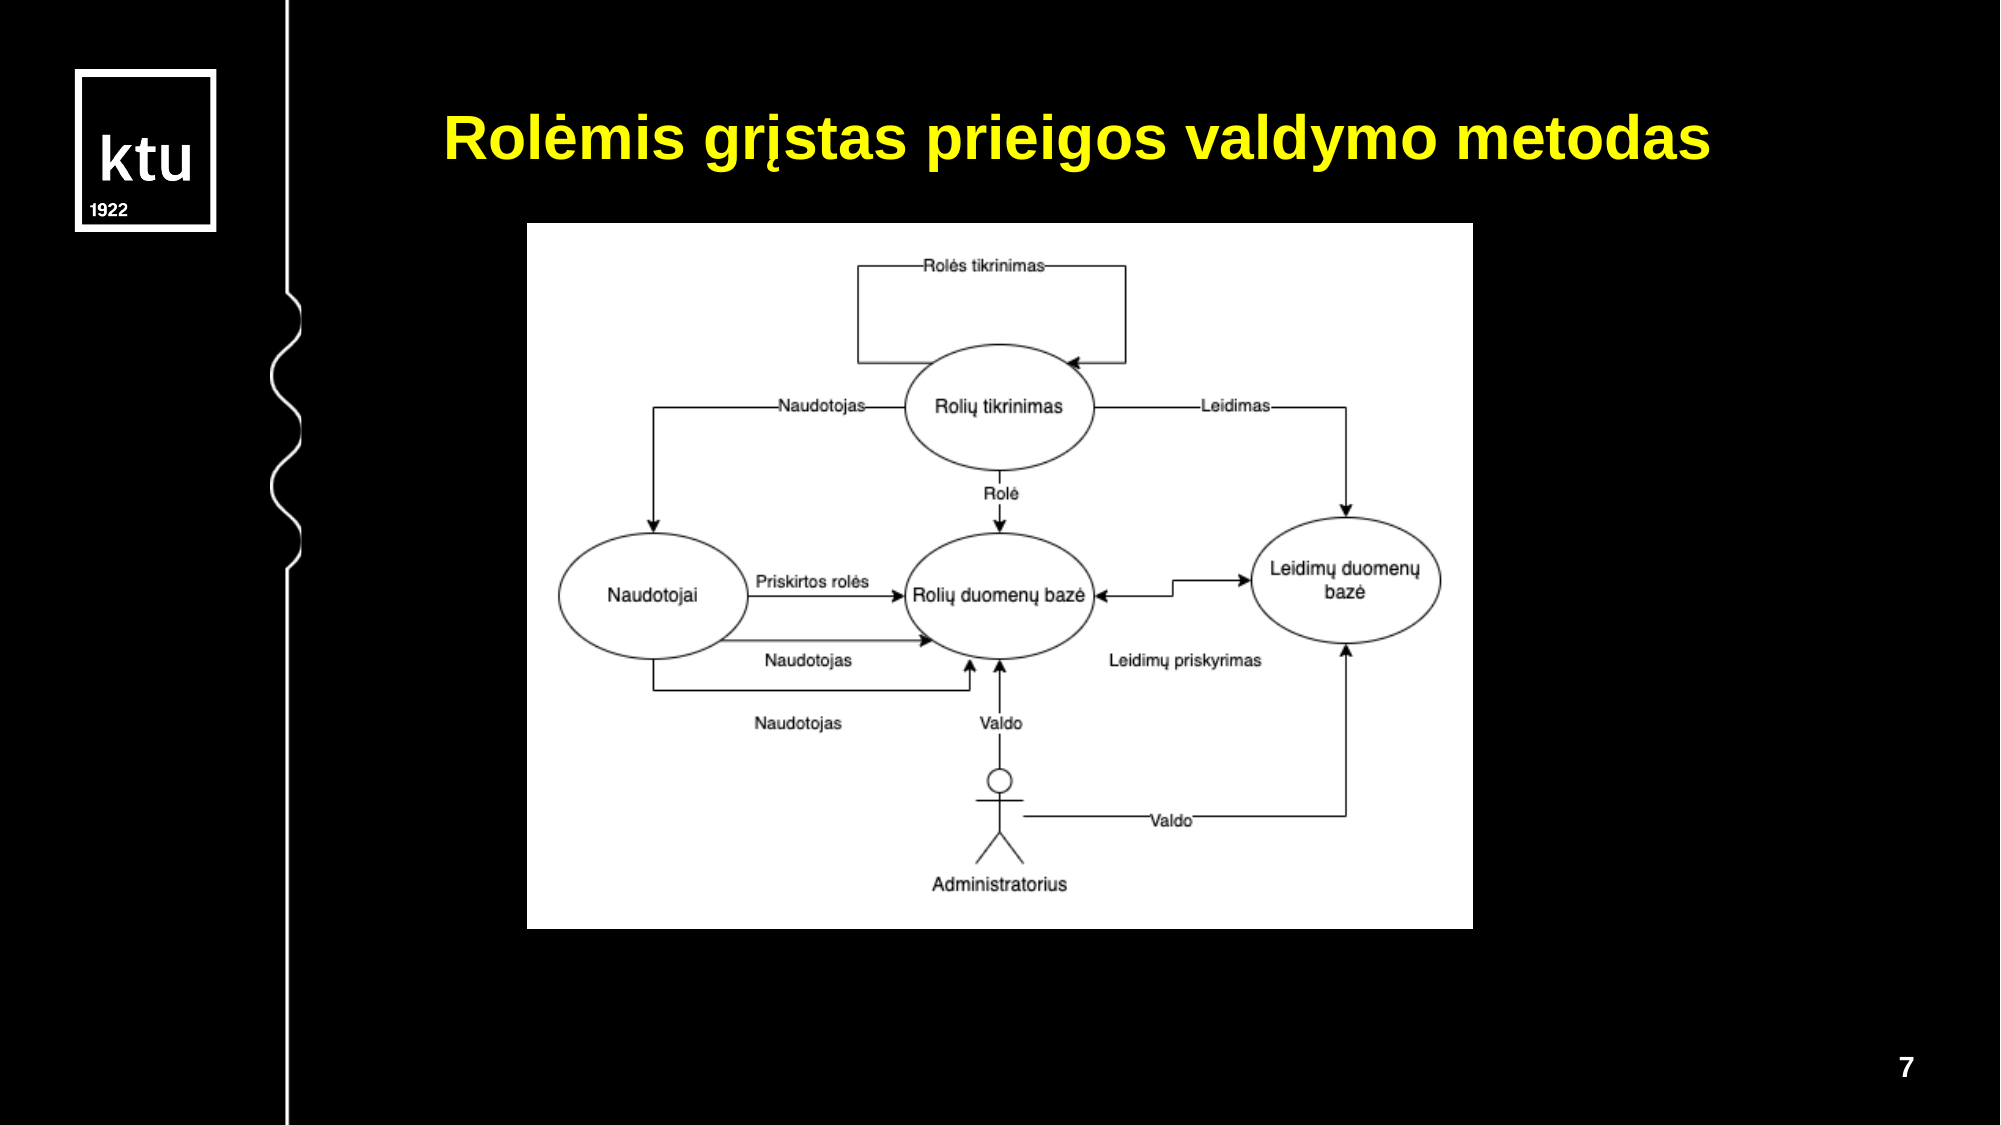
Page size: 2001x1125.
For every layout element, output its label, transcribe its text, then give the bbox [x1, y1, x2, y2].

list Rolėmis grįstas prieigos valdymo metodas [428, 98, 1748, 183]
picture [527, 223, 1473, 929]
